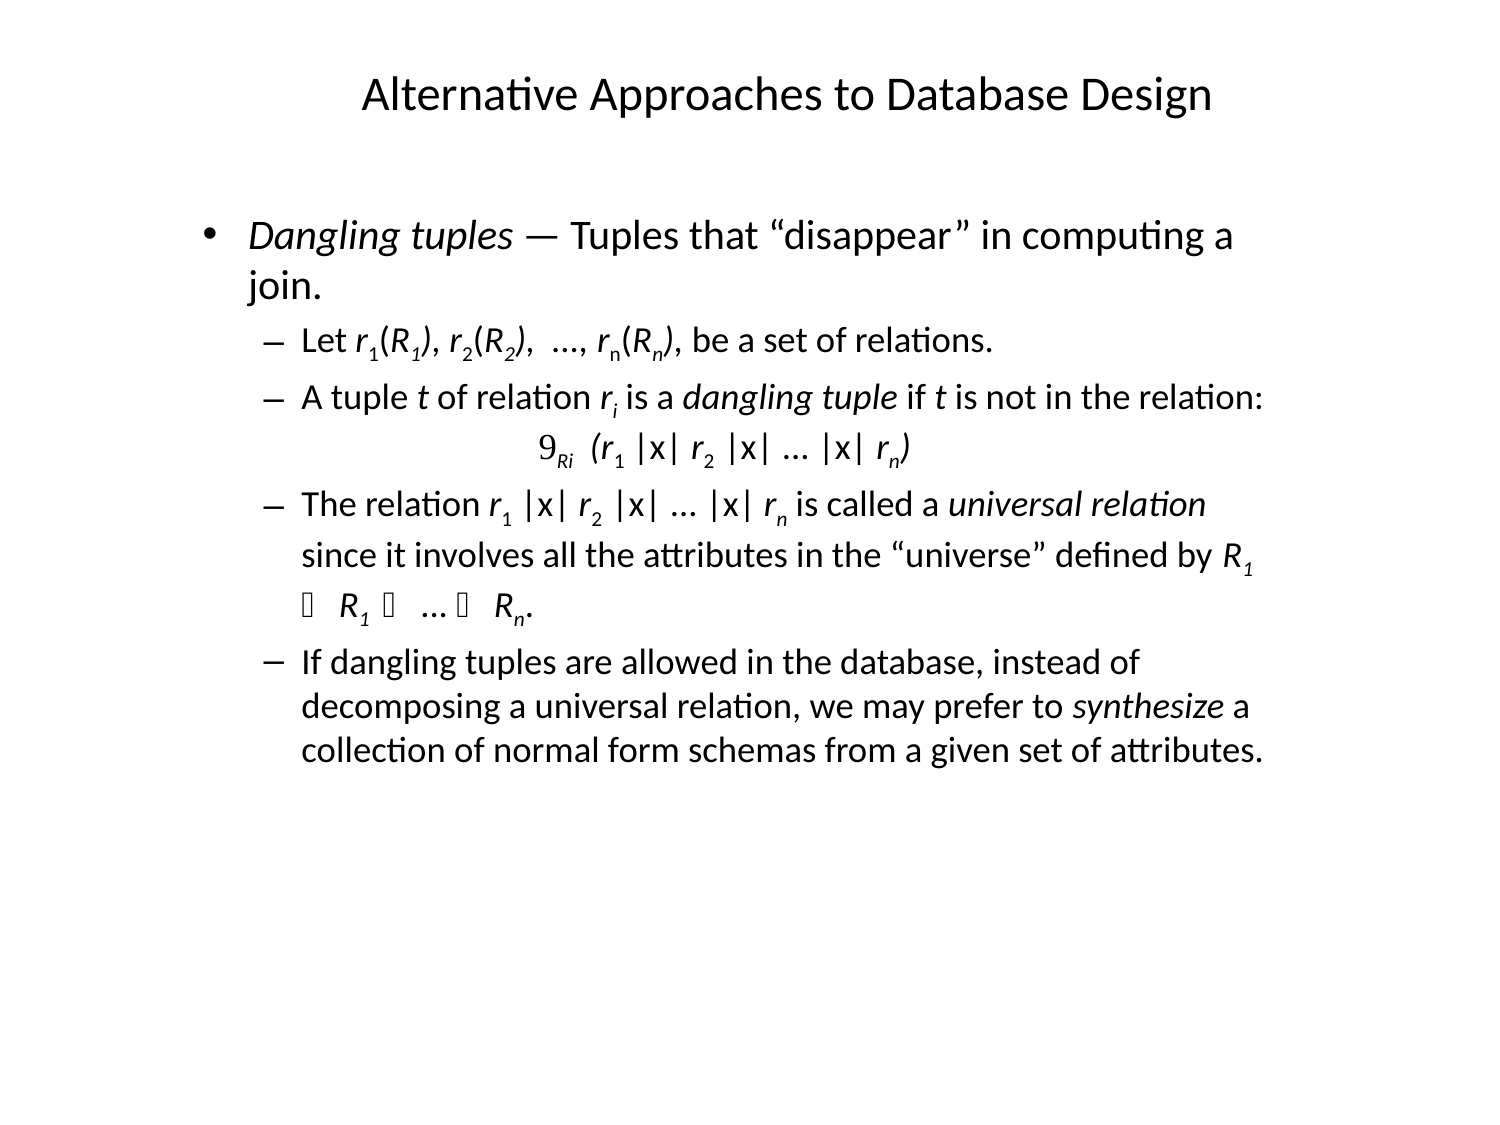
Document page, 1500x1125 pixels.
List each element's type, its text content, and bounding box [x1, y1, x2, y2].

title Alternative Approaches to Database Design [74, 53, 1500, 130]
list Dangling tuples — Tuples that “disappear” in computing a join. Let r1(R1), r2(R2), ..., rn(Rn), be a set of relations. A tuple t of relation ri is a dangling tuple if t is not in the relation: Ri (r1 |x| r2 |x| ... |x| rn) The relation r1 |x| r2 |x| ... |x| rn is called a universal relation since it involves all the attributes in the “universe” defined by R1  R1  ...  Rn. If dangling tuples are allowed in the database, instead of decomposing a universal relation, we may prefer to synthesize a collection of normal form schemas from a given set of attributes. [187, 199, 1291, 876]
